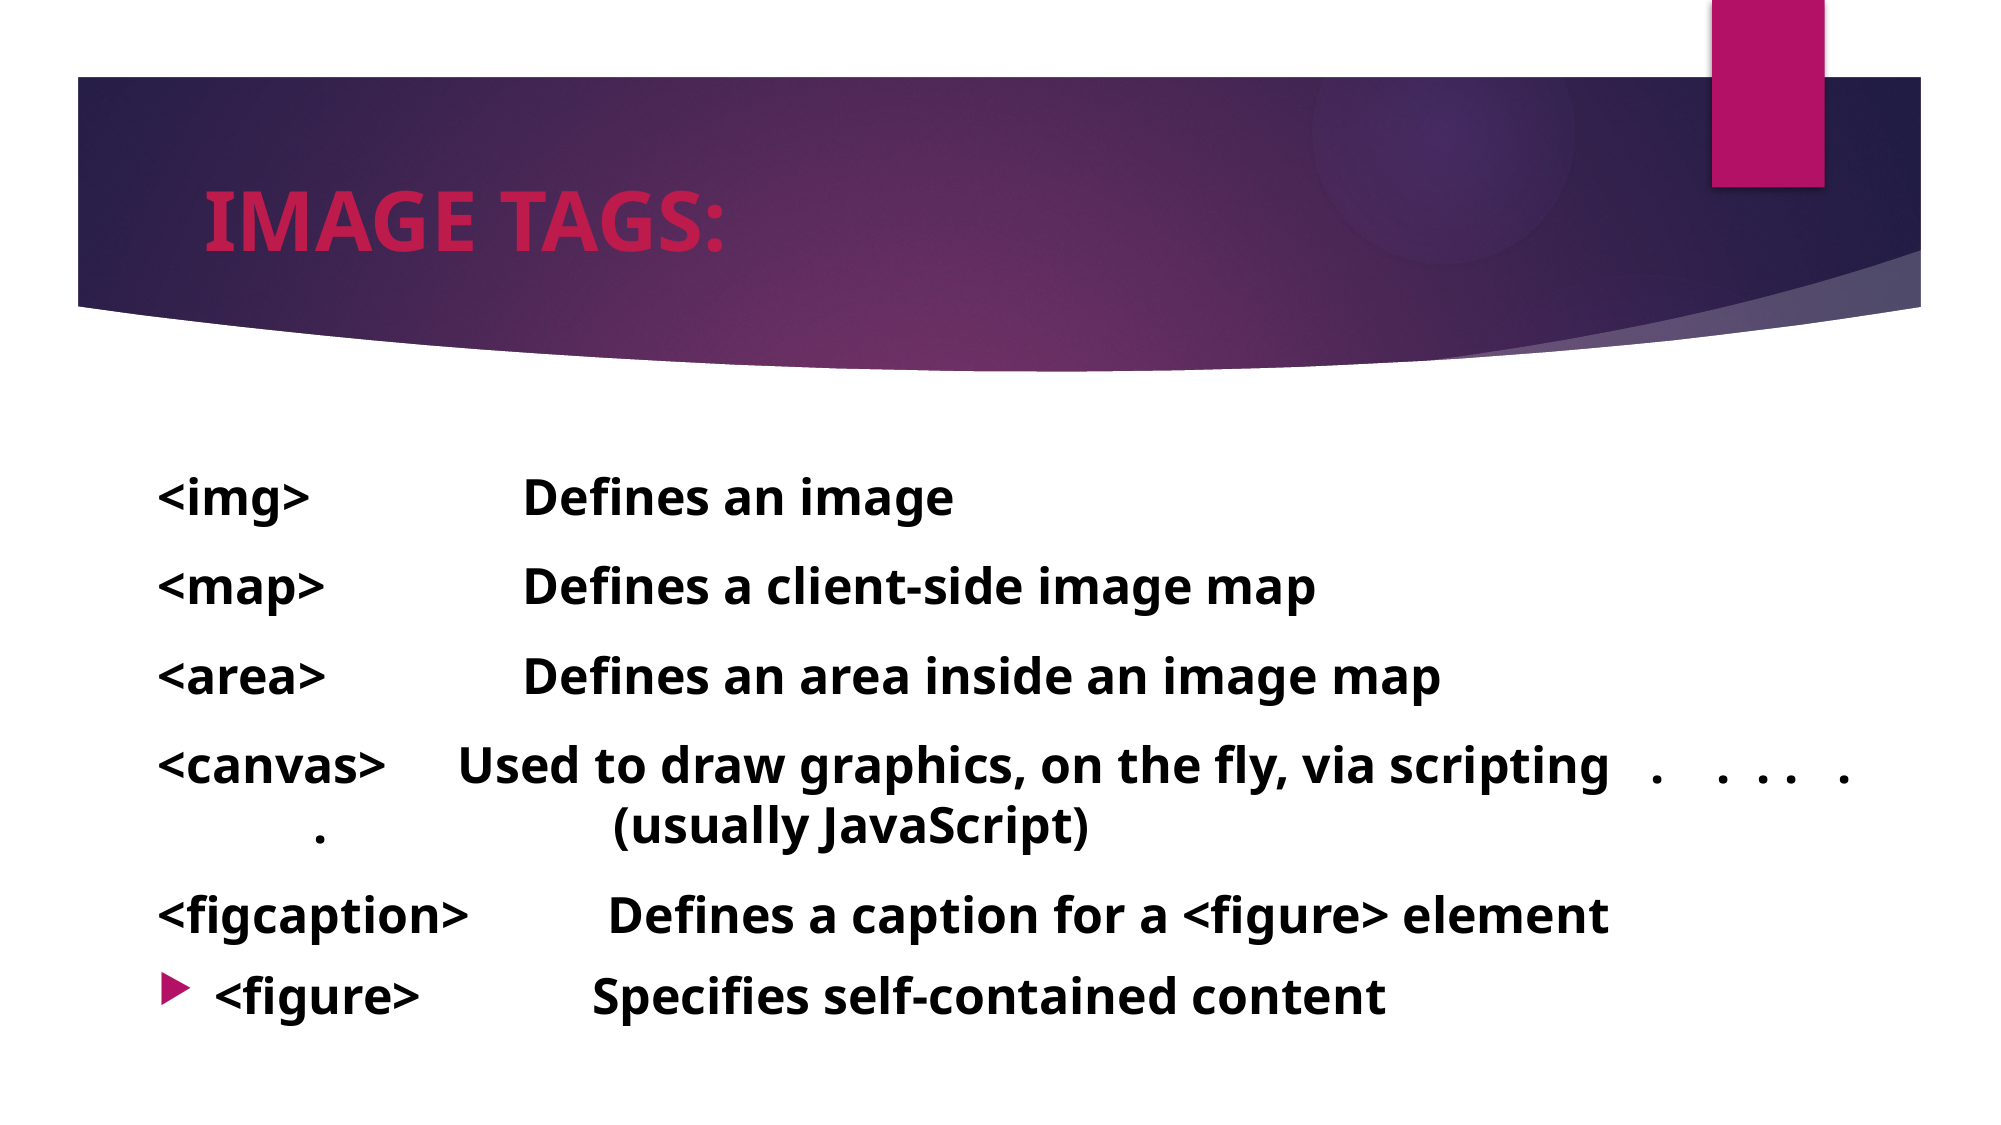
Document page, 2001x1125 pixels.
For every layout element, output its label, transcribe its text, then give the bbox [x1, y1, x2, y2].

list <img> Defines an image <map> Defines a client-side image map <area> Defines an area inside an image map <canvas> Used to draw graphics, on the fly, via scripting . . . . . . (usually JavaScript) <figcaption> Defines a caption for a <figure> element <figure> Specifies self-contained content [142, 457, 2000, 1125]
title IMAGE TAGS: [189, 159, 1627, 276]
